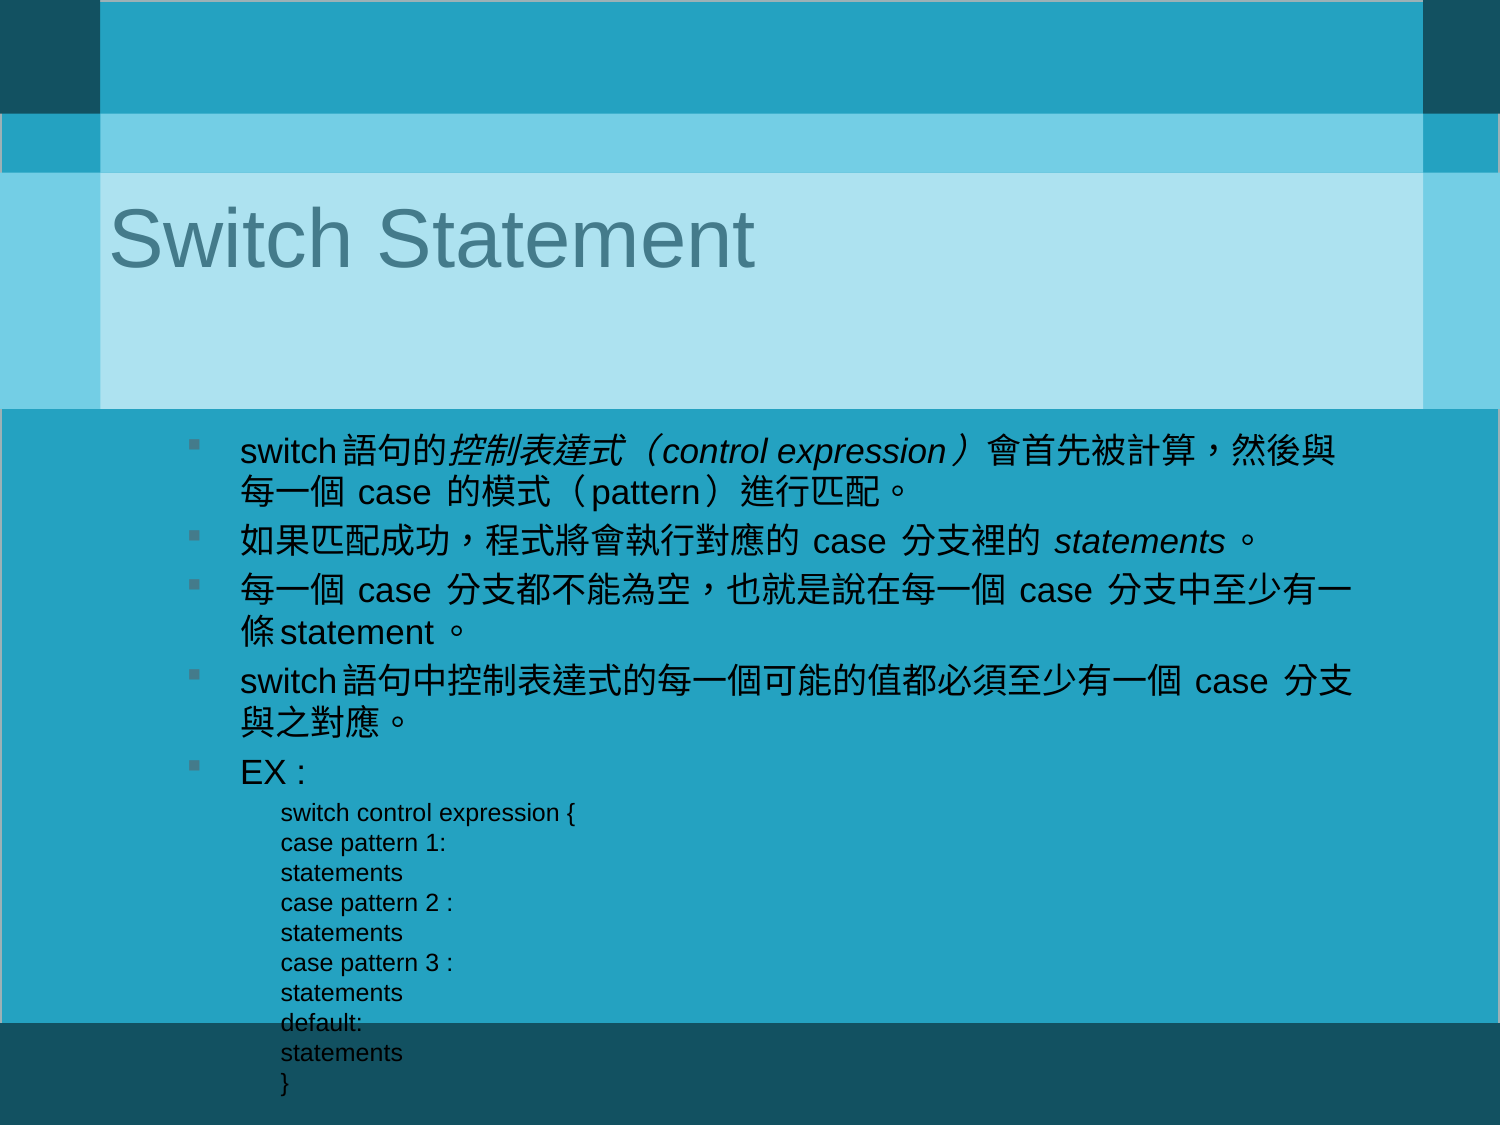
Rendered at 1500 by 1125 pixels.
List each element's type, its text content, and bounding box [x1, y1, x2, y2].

title Switch Statement [93, 176, 1459, 402]
list switch語句的控制表達式（control expression）會首先被計算，然後與每一個 case 的模式（pattern）進行匹配。 如果匹配成功，程式將會執行對應的 case 分支裡的 statements。 每一個 case 分支都不能為空，也就是說在每一個 case 分支中至少有一條statement。 switch語句中控制表達式的每一個可能的值都必須至少有一個 case 分支與之對應。 EX : switch control expression { case pattern 1: statements case pattern 2 : statements case pattern 3 : statements default: statements } [171, 420, 1376, 1106]
